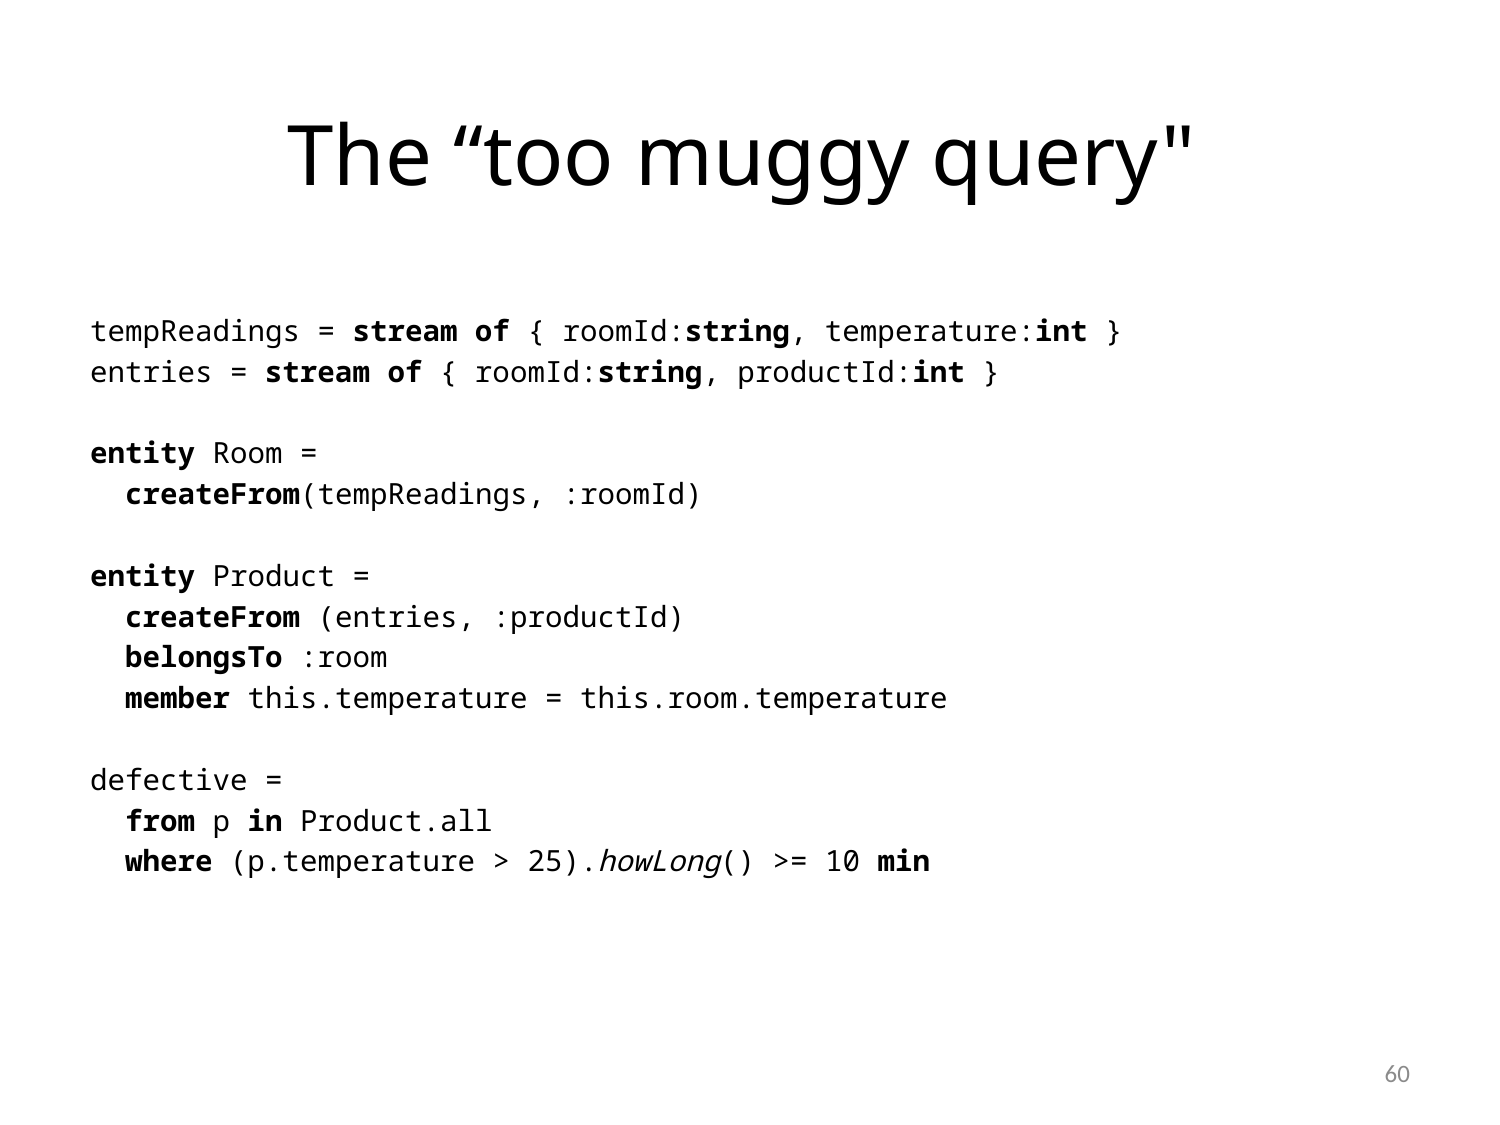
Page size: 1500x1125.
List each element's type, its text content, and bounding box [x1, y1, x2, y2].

list tempReadings = stream of { roomId:string, temperature:int } entries = stream of { roomId:string, productId:int } entity Room = createFrom(tempReadings, :roomId) entity Product = createFrom (entries, :productId) belongsTo :room member this.temperature = this.room.temperature defective = from p in Product.all where (p.temperature > 25).howLong() >= 10 min [75, 304, 1425, 938]
slide_number 60 [1074, 1042, 1425, 1103]
text_box The “too muggy query" [199, 58, 1285, 247]
